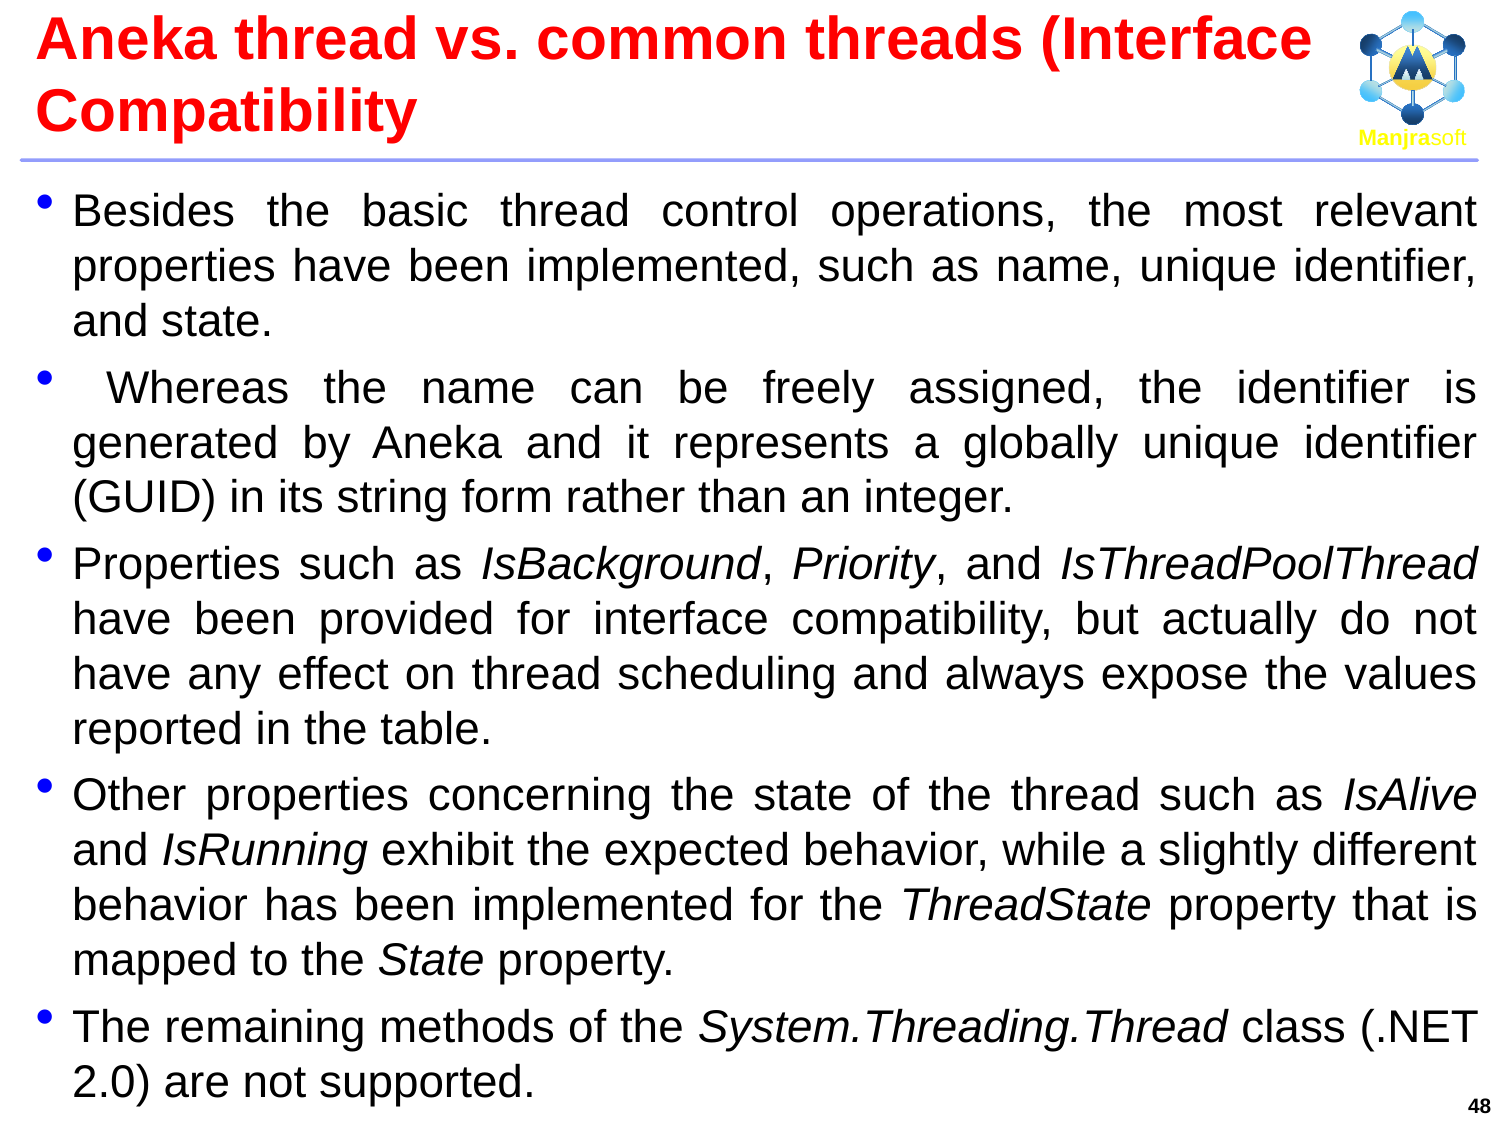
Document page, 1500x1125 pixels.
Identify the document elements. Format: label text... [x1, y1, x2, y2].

title Aneka thread vs. common threads (Interface Compatibility [26, 0, 1479, 145]
list Besides the basic thread control operations, the most relevant properties have been implemented, such as name, unique identifier, and state. Whereas the name can be freely assigned, the identifier is generated by Aneka and it represents a globally unique identifier (GUID) in its string form rather than an integer. Properties such as IsBackground, Priority, and IsThreadPoolThread have been provided for interface compatibility, but actually do not have any effect on thread scheduling and always expose the values reported in the table. Other properties concerning the state of the thread such as IsAlive and IsRunning exhibit the expected behavior, while a slightly different behavior has been implemented for the ThreadState property that is mapped to the State property. The remaining methods of the System.Threading.Thread class (.NET 2.0) are not supported. [26, 176, 1479, 1092]
slide_number 48 [1364, 1093, 1500, 1120]
